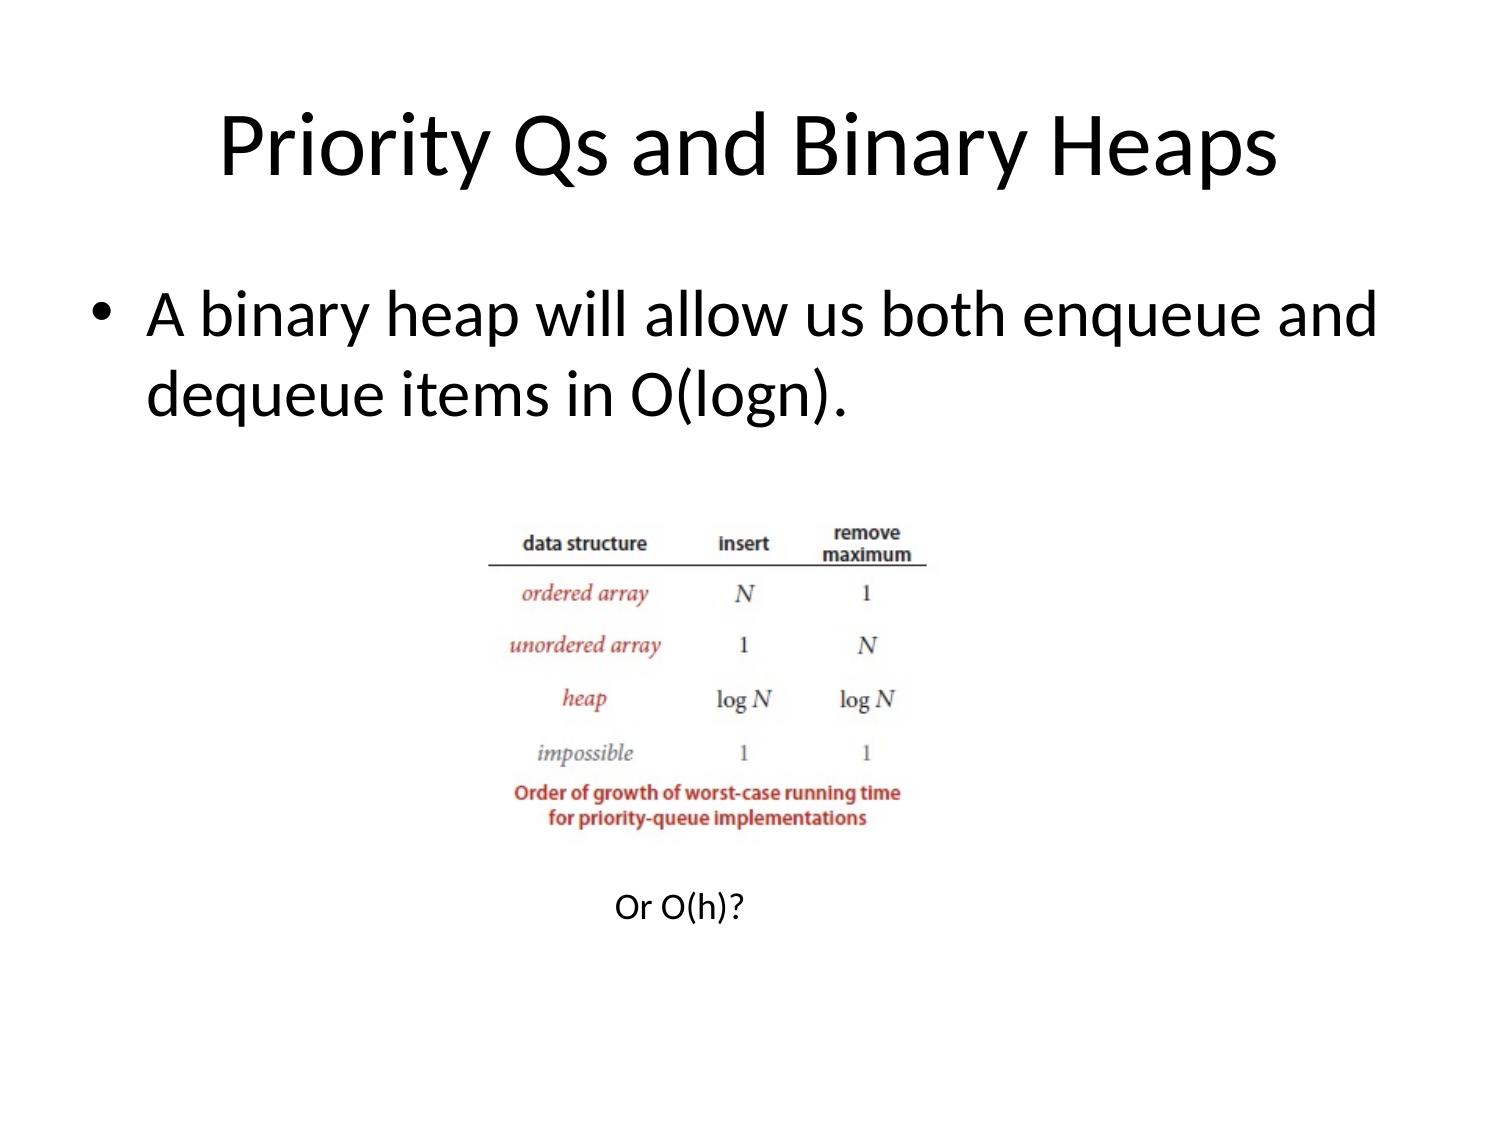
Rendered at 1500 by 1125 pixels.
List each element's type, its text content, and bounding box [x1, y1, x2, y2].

text_box Or O(h)? [599, 874, 1200, 935]
picture [487, 524, 938, 844]
title Priority Qs and Binary Heaps [75, 45, 1425, 233]
list A binary heap will allow us both enqueue and dequeue items in O(logn). [75, 262, 1425, 1005]
